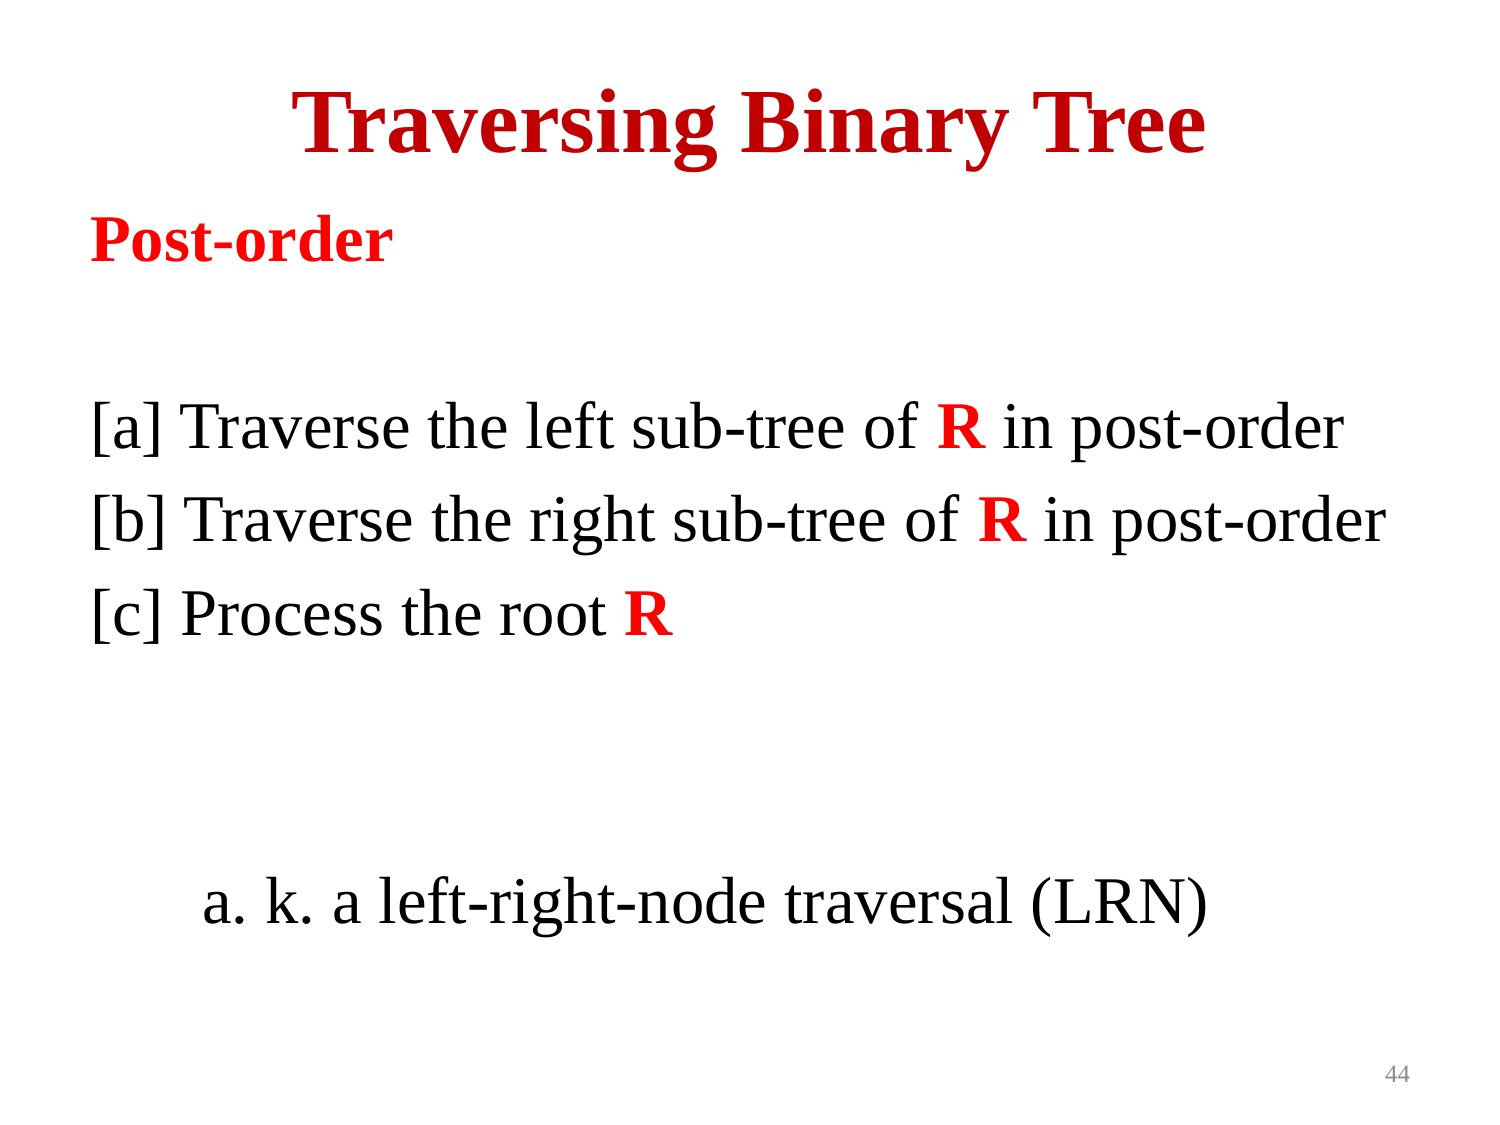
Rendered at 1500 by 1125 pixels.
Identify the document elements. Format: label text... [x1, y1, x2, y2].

title Traversing Binary Tree [75, 45, 1425, 187]
slide_number 44 [1074, 1042, 1425, 1103]
text_box a. k. a left-right-node traversal (LRN) [187, 849, 1413, 945]
list Post-order [a] Traverse the left sub-tree of R in post-order [b] Traverse the right sub-tree of R in post-order [c] Process the root R [75, 187, 1425, 1005]
